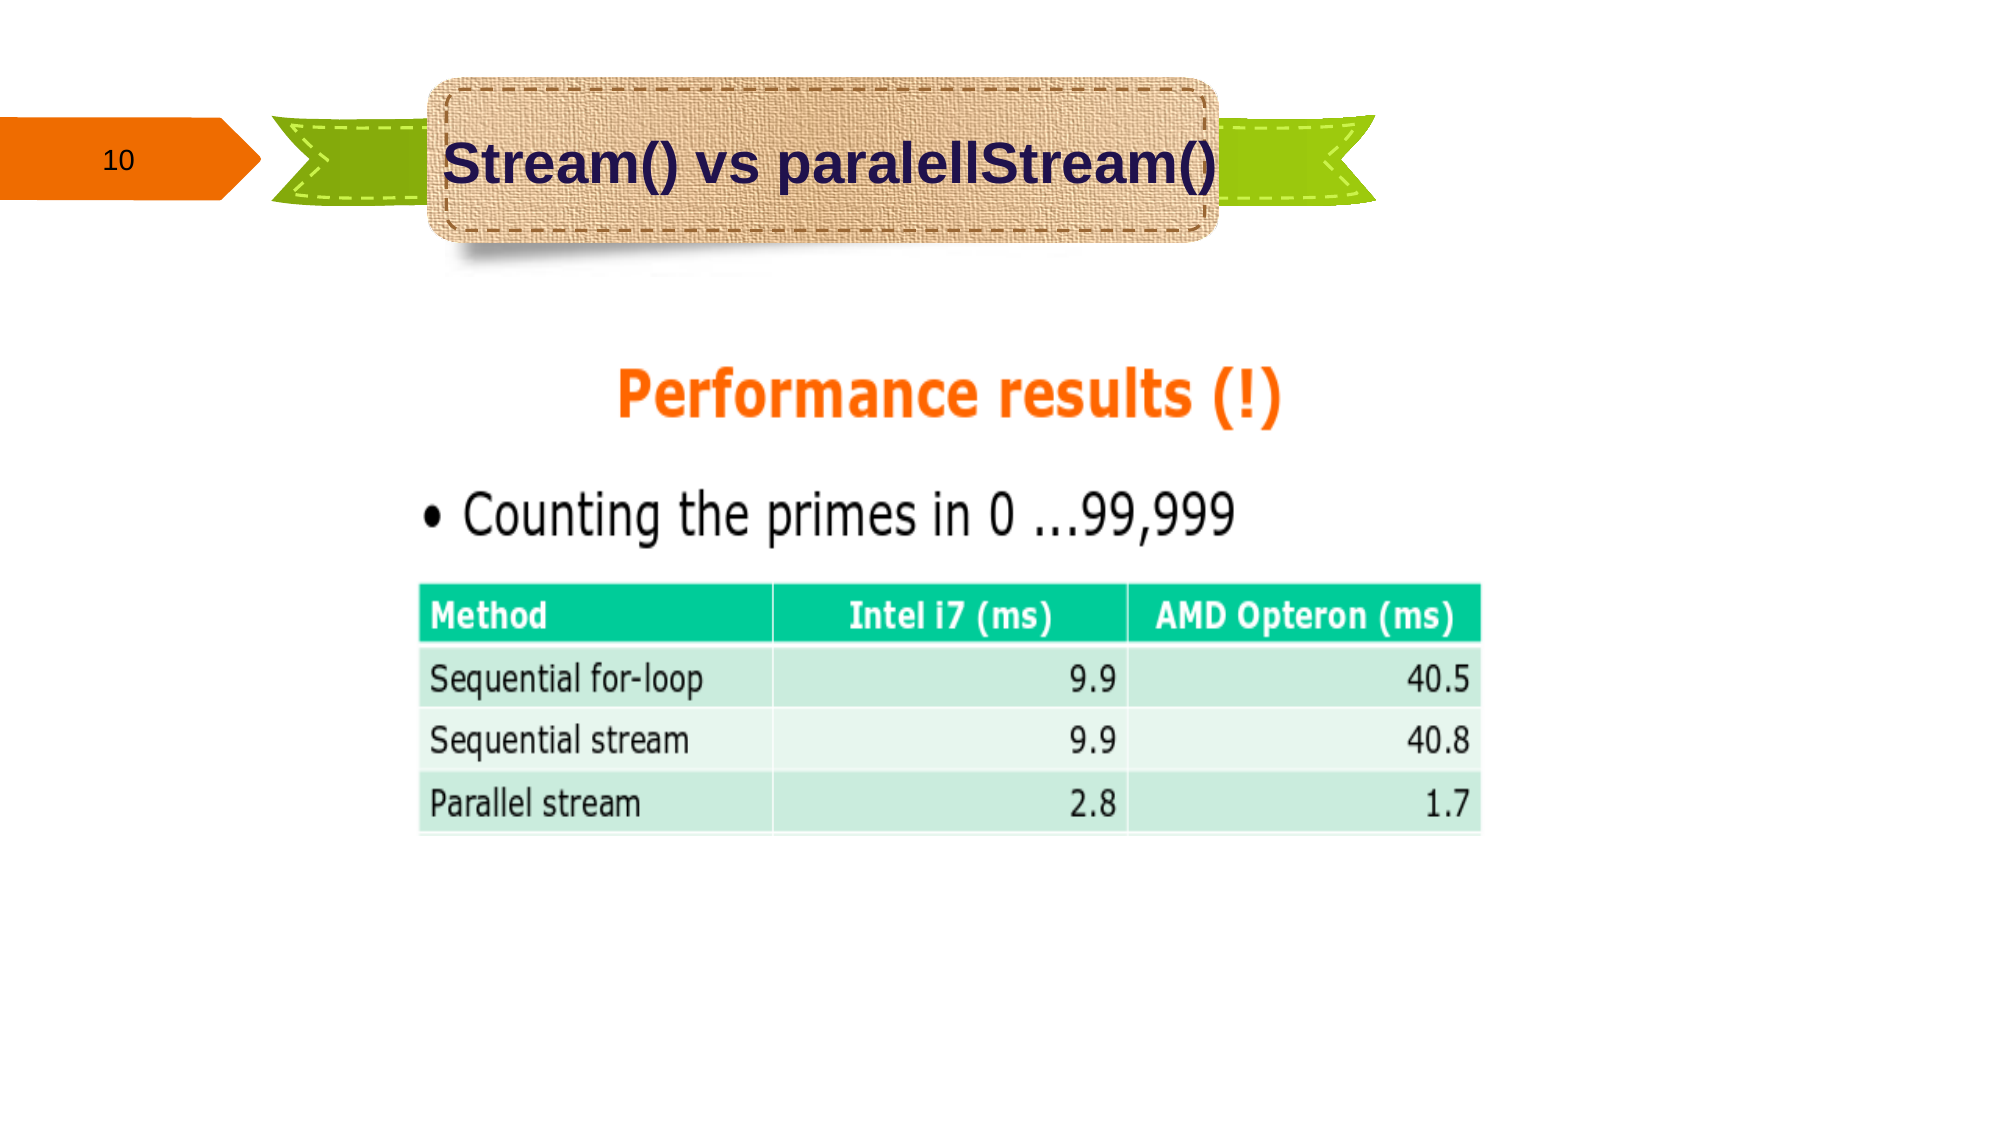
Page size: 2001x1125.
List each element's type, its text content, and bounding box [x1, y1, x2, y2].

text_box [139, 344, 1790, 1005]
picture [383, 344, 1496, 837]
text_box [271, 76, 1376, 278]
slide_number ‹#› [87, 129, 216, 190]
